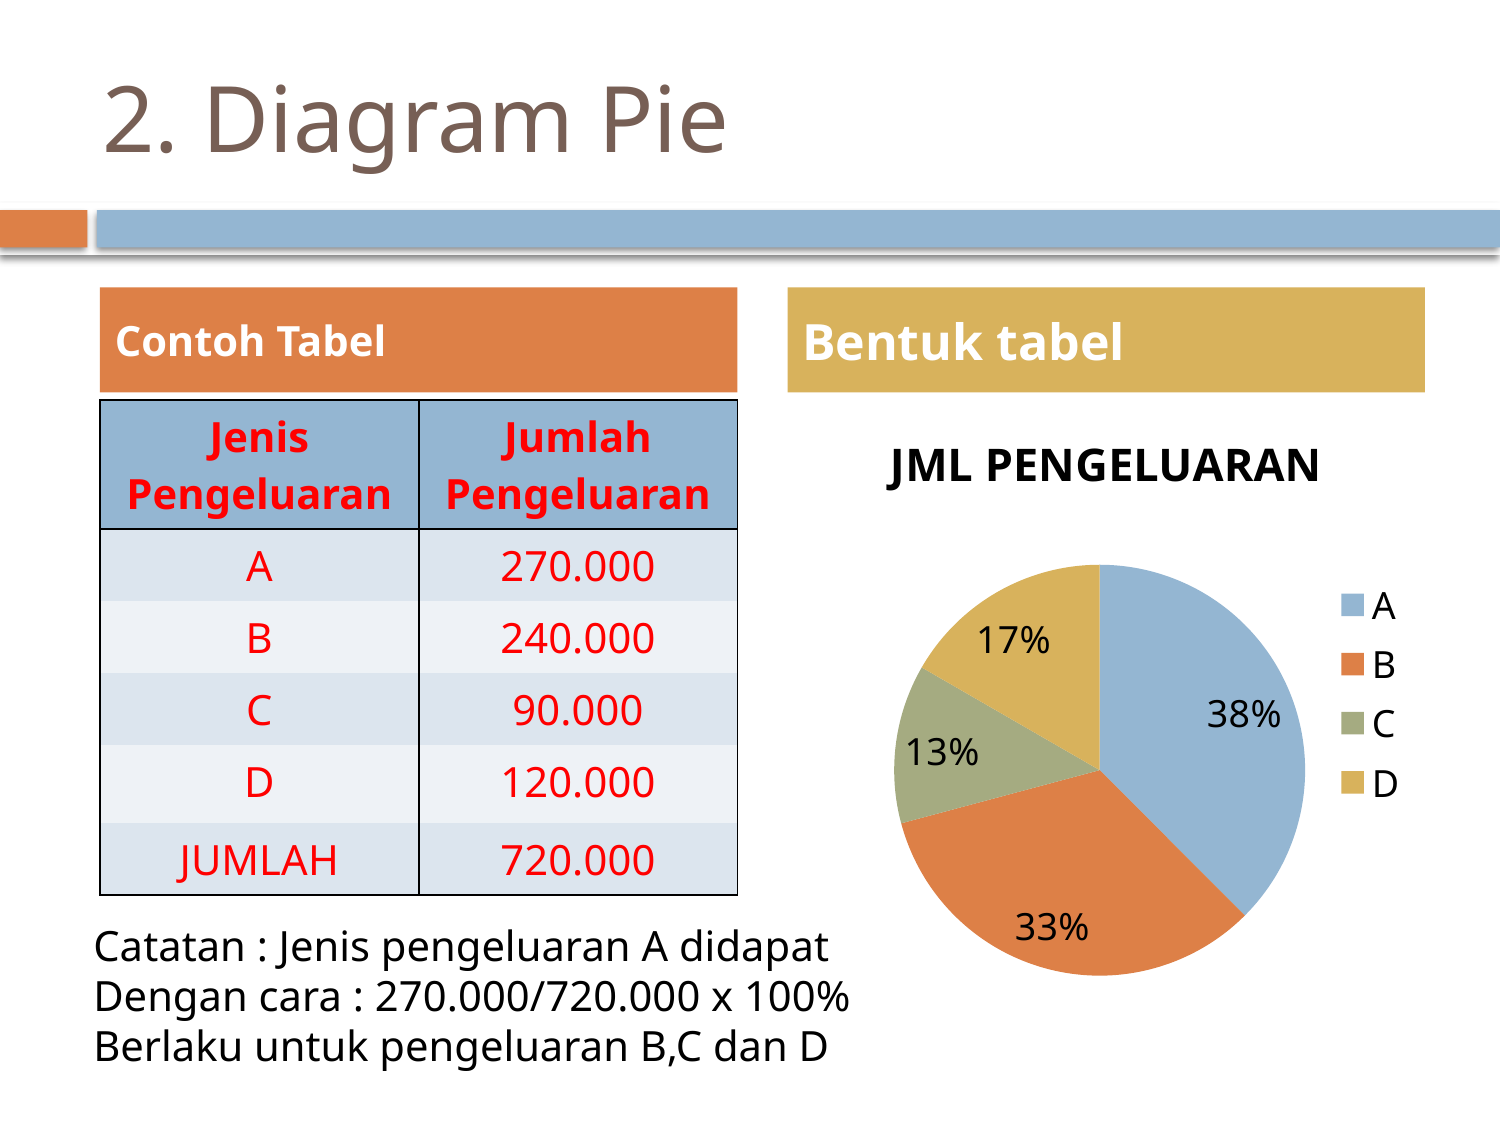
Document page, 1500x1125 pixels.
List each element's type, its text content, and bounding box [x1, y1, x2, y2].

title 2. Diagram Pie [87, 44, 1425, 188]
table_cell 240.000 [420, 601, 737, 673]
table_cell C [101, 673, 418, 745]
list Contoh Tabel [99, 287, 738, 393]
table_cell D [101, 745, 418, 823]
list Bentuk tabel [787, 287, 1425, 393]
table_cell 720.000 [420, 823, 737, 894]
table_header Jenis Pengeluaran [101, 401, 418, 528]
text_box Catatan : Jenis pengeluaran A didapat Dengan cara : 270.000/720.000 x 100% Berlaku untuk pengeluaran B,C dan D [78, 912, 867, 1078]
table_cell B [101, 601, 418, 673]
table_cell 270.000 [420, 530, 737, 601]
table_cell 90.000 [420, 673, 737, 745]
table_header Jumlah Pengeluaran [420, 401, 737, 528]
table_cell 120.000 [420, 745, 737, 823]
chart [787, 399, 1426, 988]
table_cell JUMLAH [101, 823, 418, 894]
table_cell A [101, 530, 418, 601]
